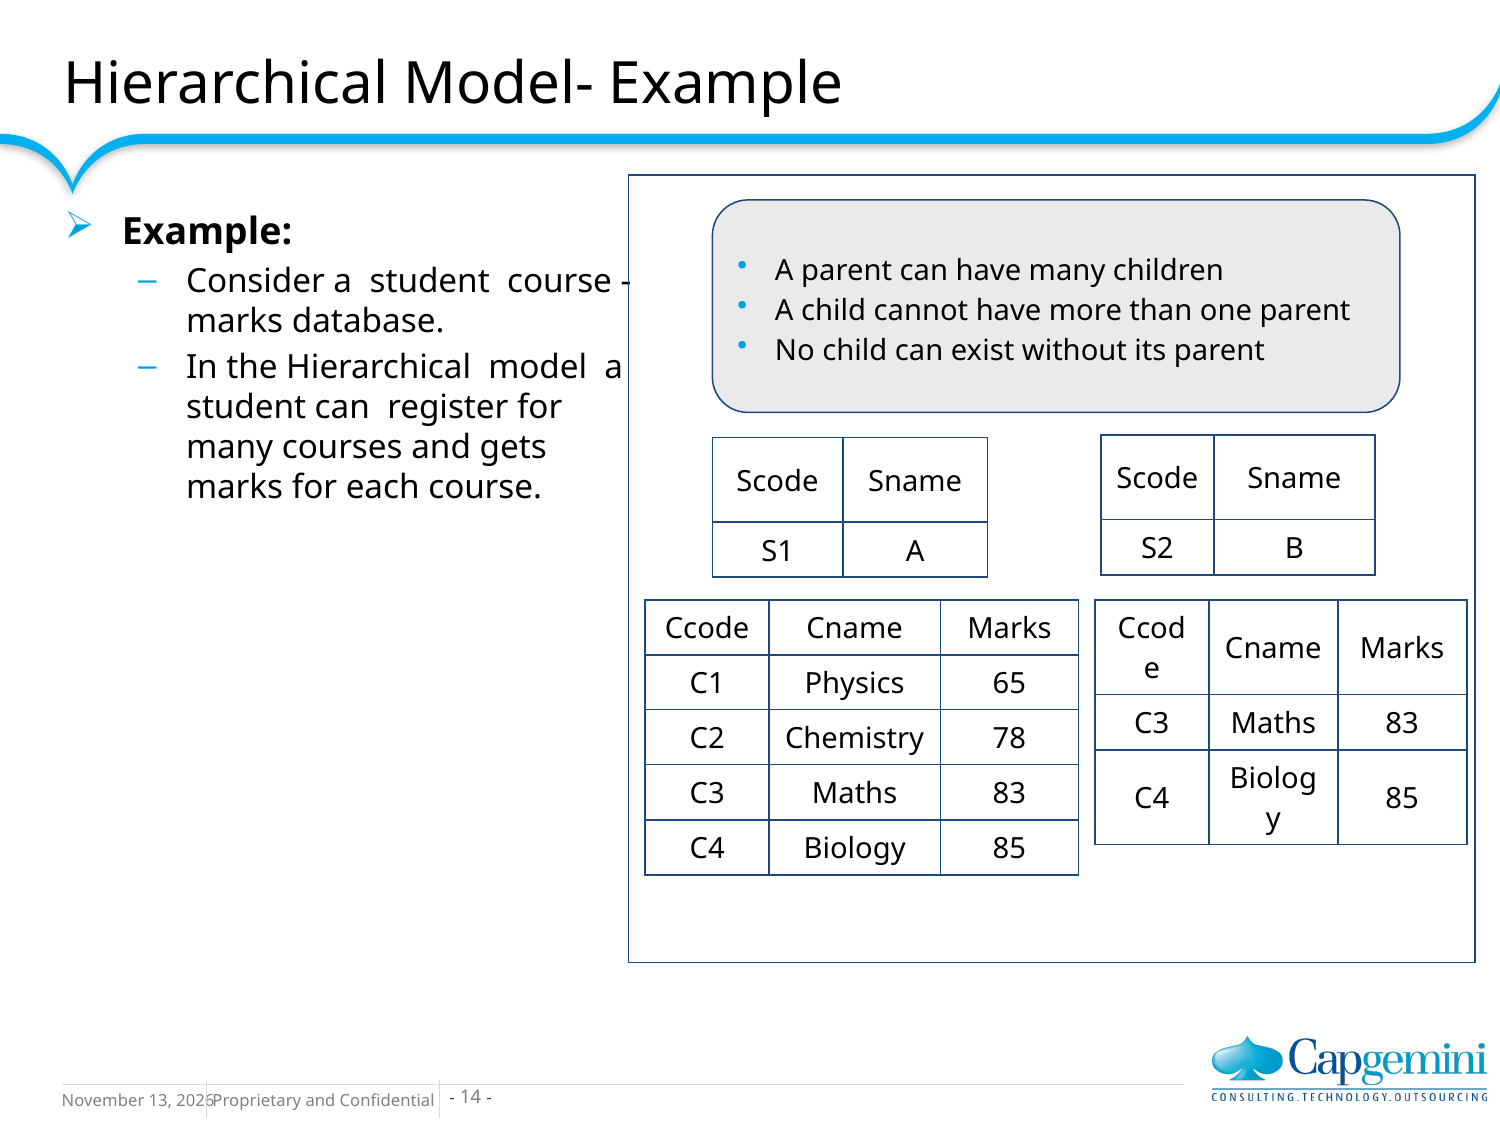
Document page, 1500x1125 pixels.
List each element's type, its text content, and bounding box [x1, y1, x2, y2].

text_box Hierarchical Model- Example [49, 28, 1387, 146]
picture [1212, 1036, 1487, 1101]
text_box Example: Consider a student course - marks database. In the Hierarchical model a student can register for many courses and gets marks for each course. [49, 199, 650, 1025]
text_box [628, 174, 1475, 963]
